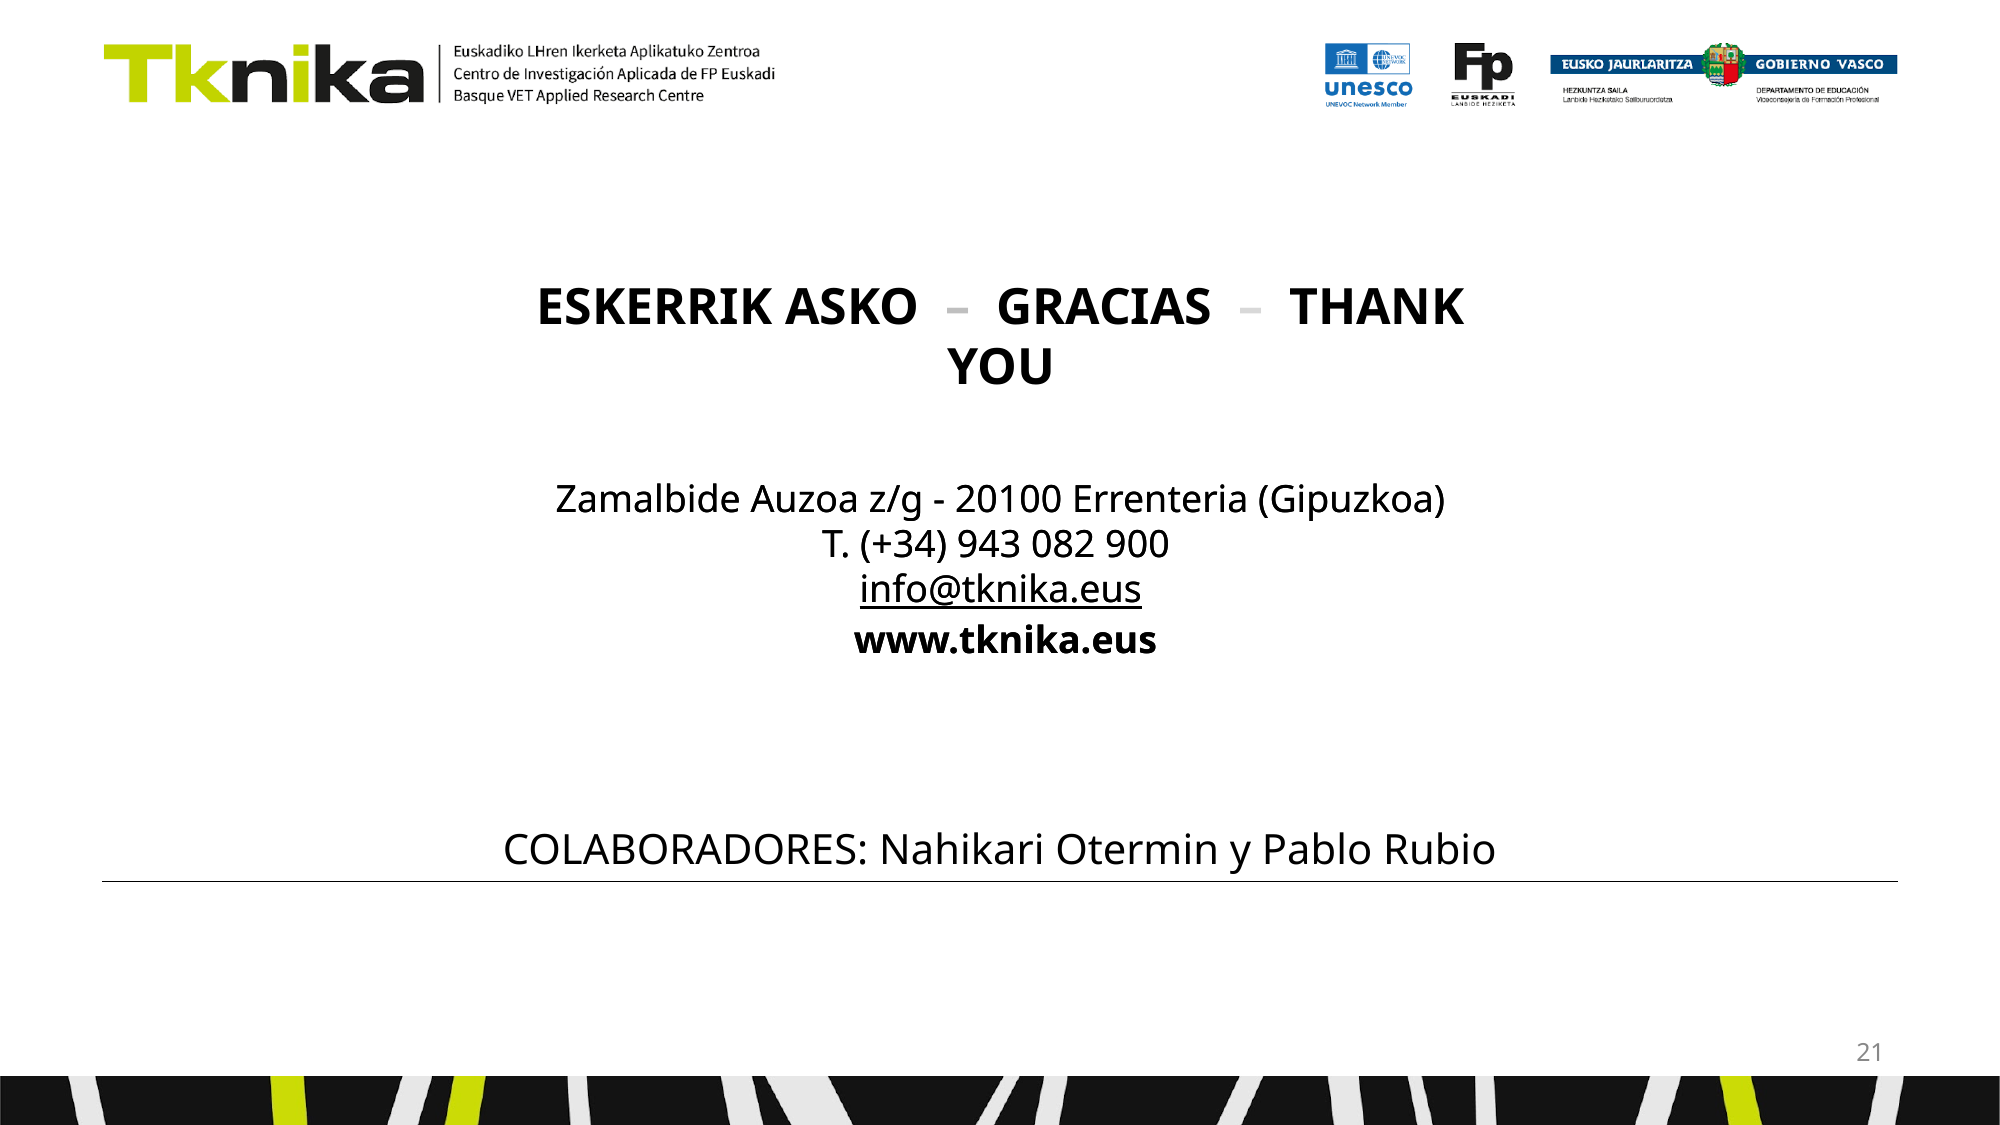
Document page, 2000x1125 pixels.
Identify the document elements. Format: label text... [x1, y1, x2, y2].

text_box COLABORADORES: Nahikari Otermin y Pablo Rubio [143, 815, 1857, 880]
text_box ESKERRIK ASKO – GRACIAS – THANK YOU [498, 267, 1503, 403]
text_box [1212, 19, 1426, 149]
picture [102, 42, 1212, 106]
picture [0, 1076, 2000, 1125]
text_box Zamalbide Auzoa z/g - 20100 Errenteria (Gipuzkoa) T. (+34) 943 082 900 info@tknika.eus www.tknika.eus [104, 467, 1898, 669]
picture [1426, 42, 1898, 106]
slide_number ‹#› [1433, 1023, 1900, 1084]
picture [1322, 40, 1414, 110]
